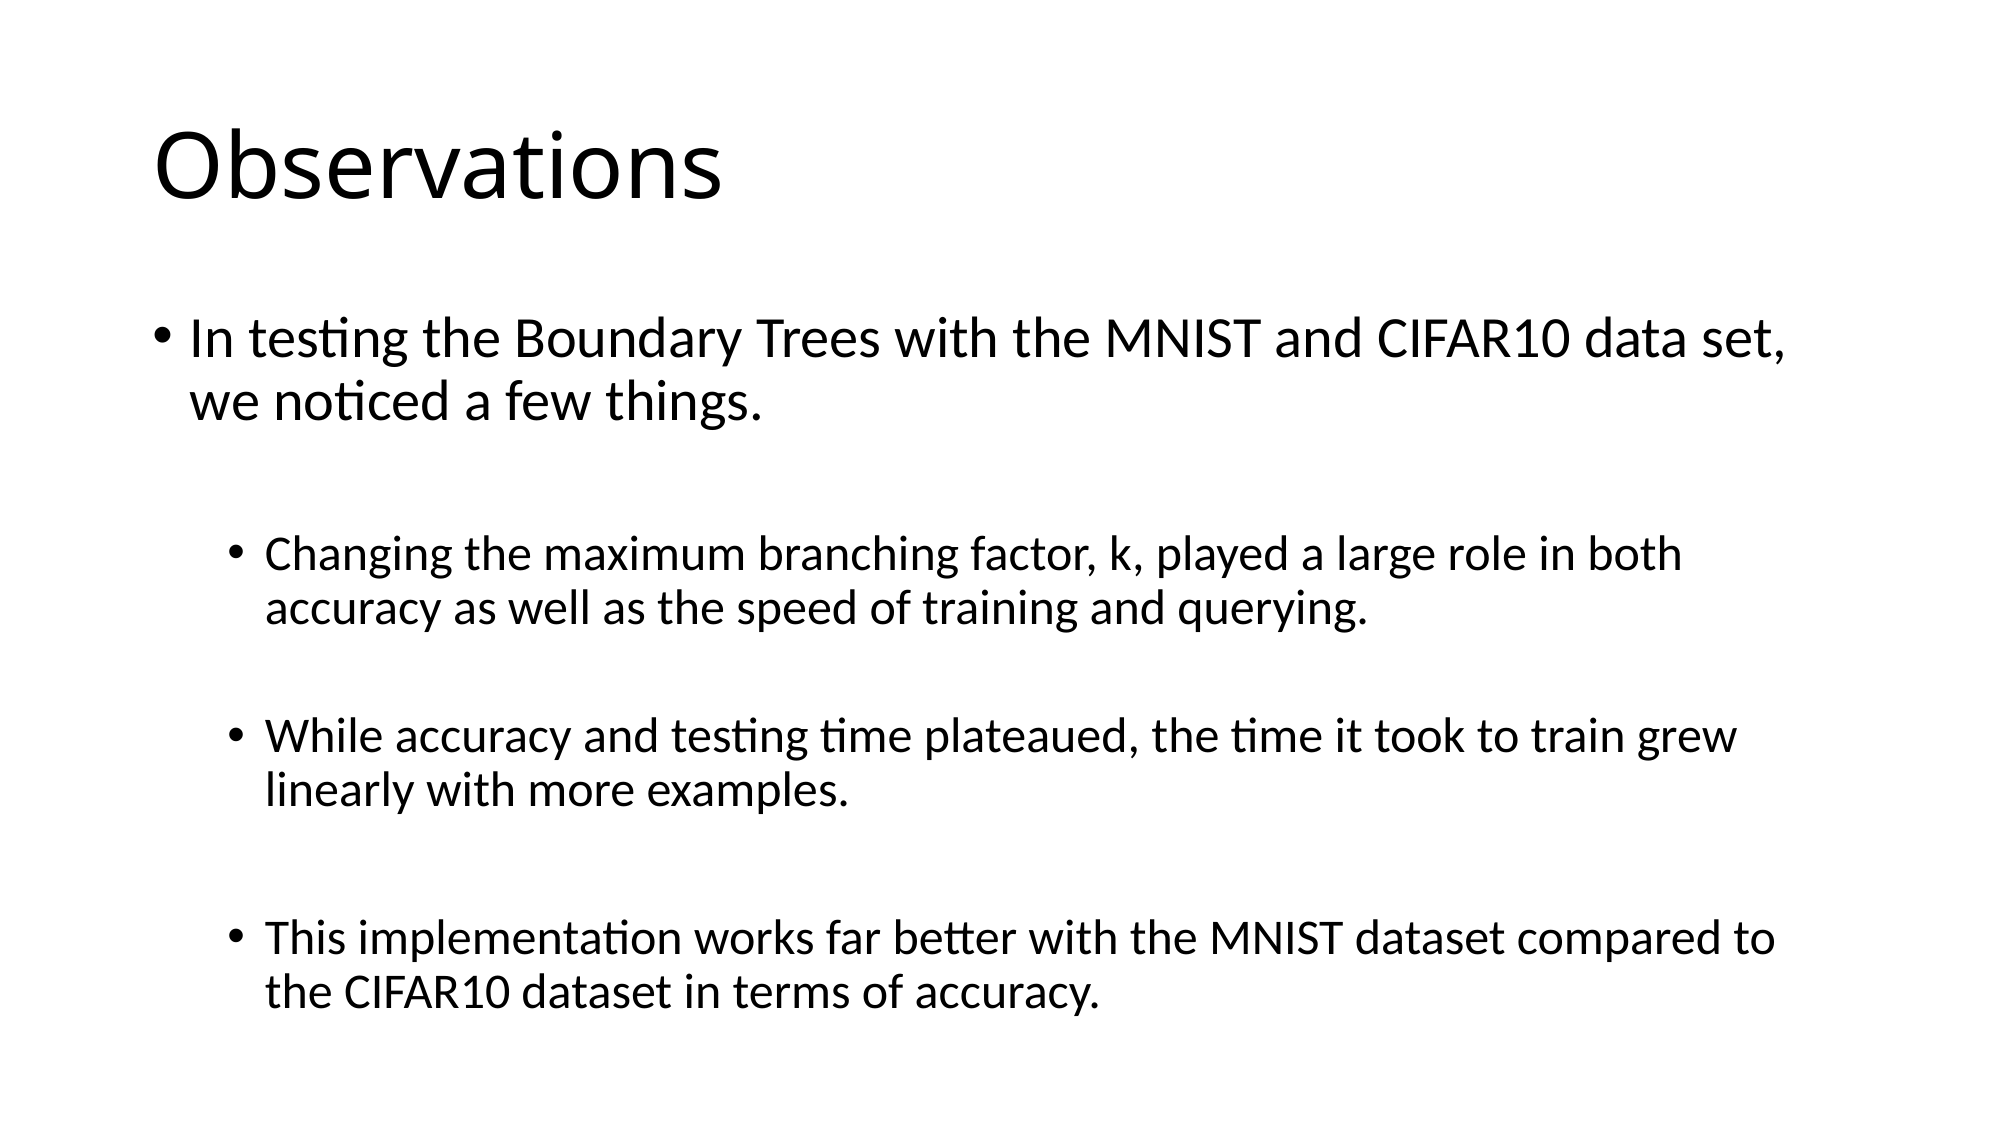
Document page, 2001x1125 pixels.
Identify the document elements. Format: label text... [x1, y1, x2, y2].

list In testing the Boundary Trees with the MNIST and CIFAR10 data set, we noticed a few things. Changing the maximum branching factor, k, played a large role in both accuracy as well as the speed of training and querying. While accuracy and testing time plateaued, the time it took to train grew linearly with more examples. This implementation works far better with the MNIST dataset compared to the CIFAR10 dataset in terms of accuracy. [137, 299, 1863, 1014]
title Observations [137, 59, 1863, 278]
